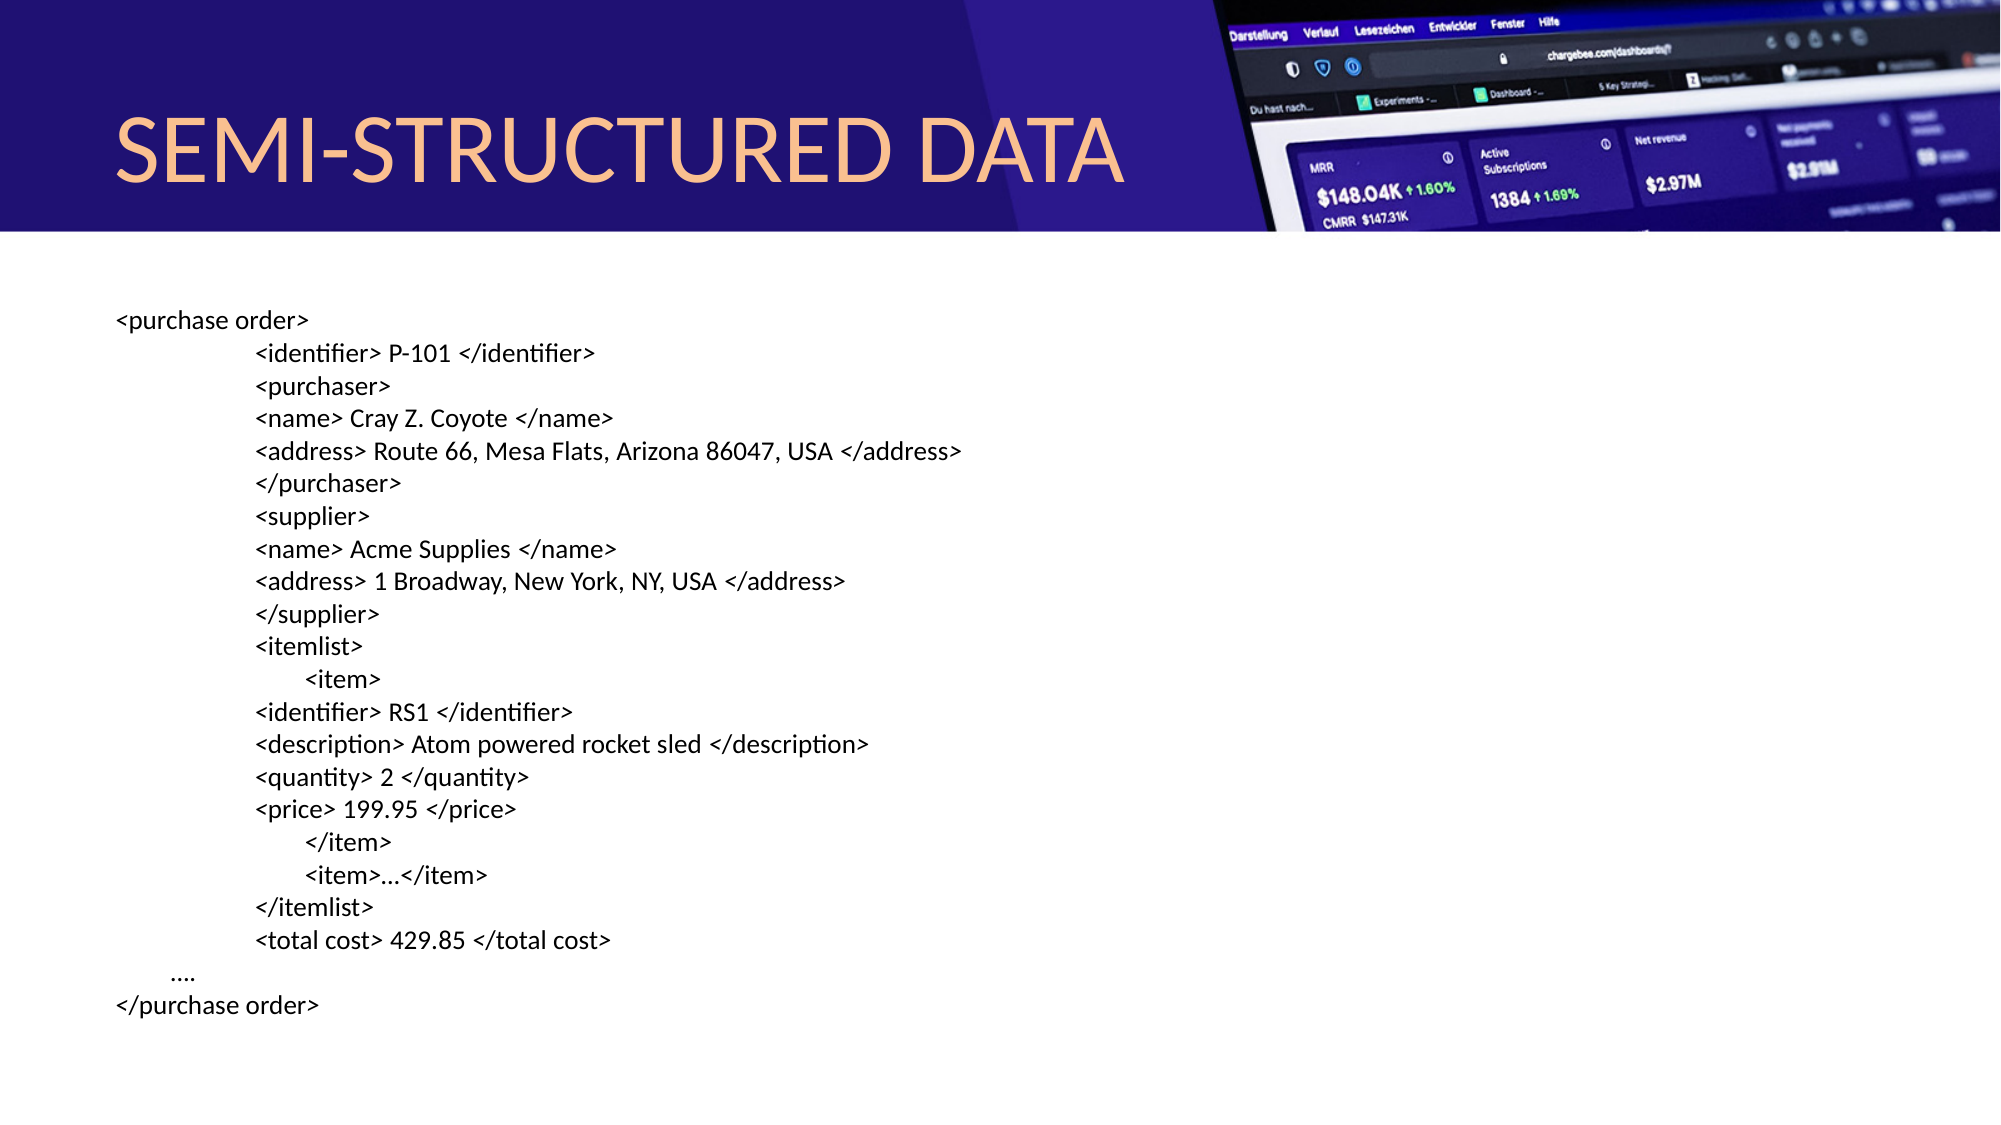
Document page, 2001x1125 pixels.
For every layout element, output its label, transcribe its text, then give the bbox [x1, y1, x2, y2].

picture [0, 0, 2001, 1125]
title SEMI-STRUCTURED DATA [99, 22, 1913, 262]
list <purchase order> <identifier> P-101 </identifier> <purchaser> <name> Cray Z. Coyote </name> <address> Route 66, Mesa Flats, Arizona 86047, USA </address> </purchaser> <supplier> <name> Acme Supplies </name> <address> 1 Broadway, New York, NY, USA </address> </supplier> <itemlist> <item> <identifier> RS1 </identifier> <description> Atom powered rocket sled </description> <quantity> 2 </quantity> <price> 199.95 </price> </item> <item>…</item> </itemlist> <total cost> 429.85 </total cost> …. </purchase order> [99, 295, 1913, 1034]
